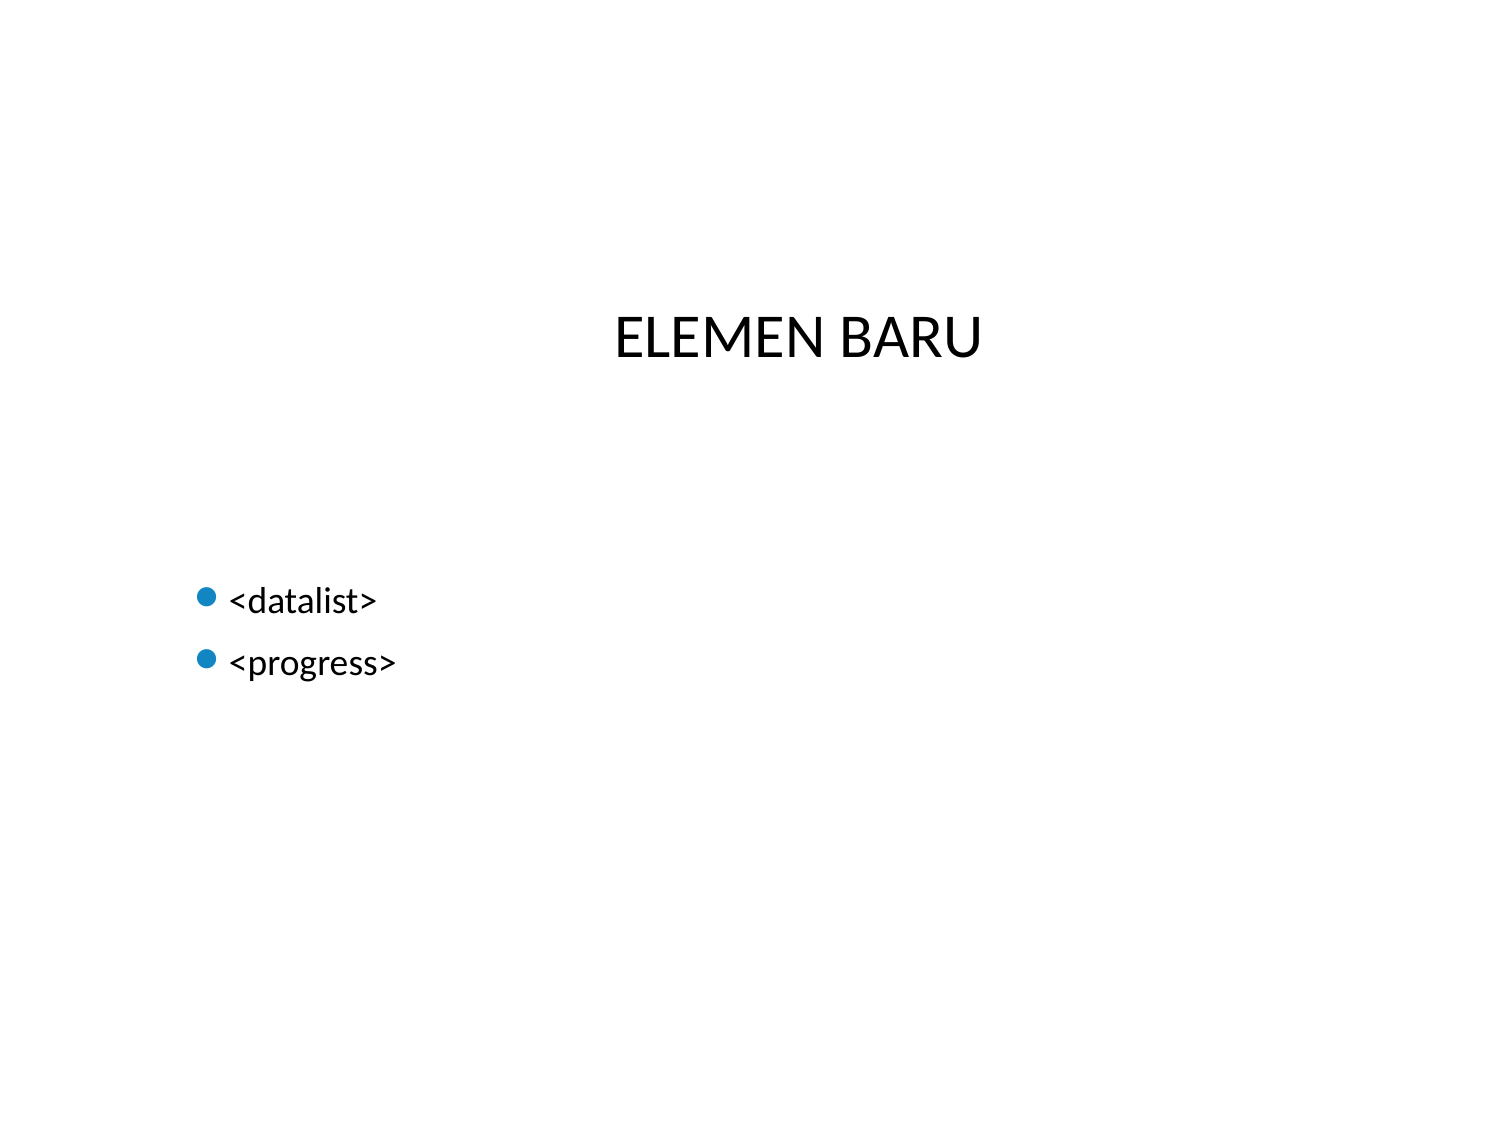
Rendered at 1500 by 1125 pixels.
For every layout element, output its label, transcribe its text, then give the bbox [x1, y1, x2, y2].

list <datalist> <progress> [182, 468, 1416, 854]
title ELEMEN BARU [182, 224, 1416, 441]
